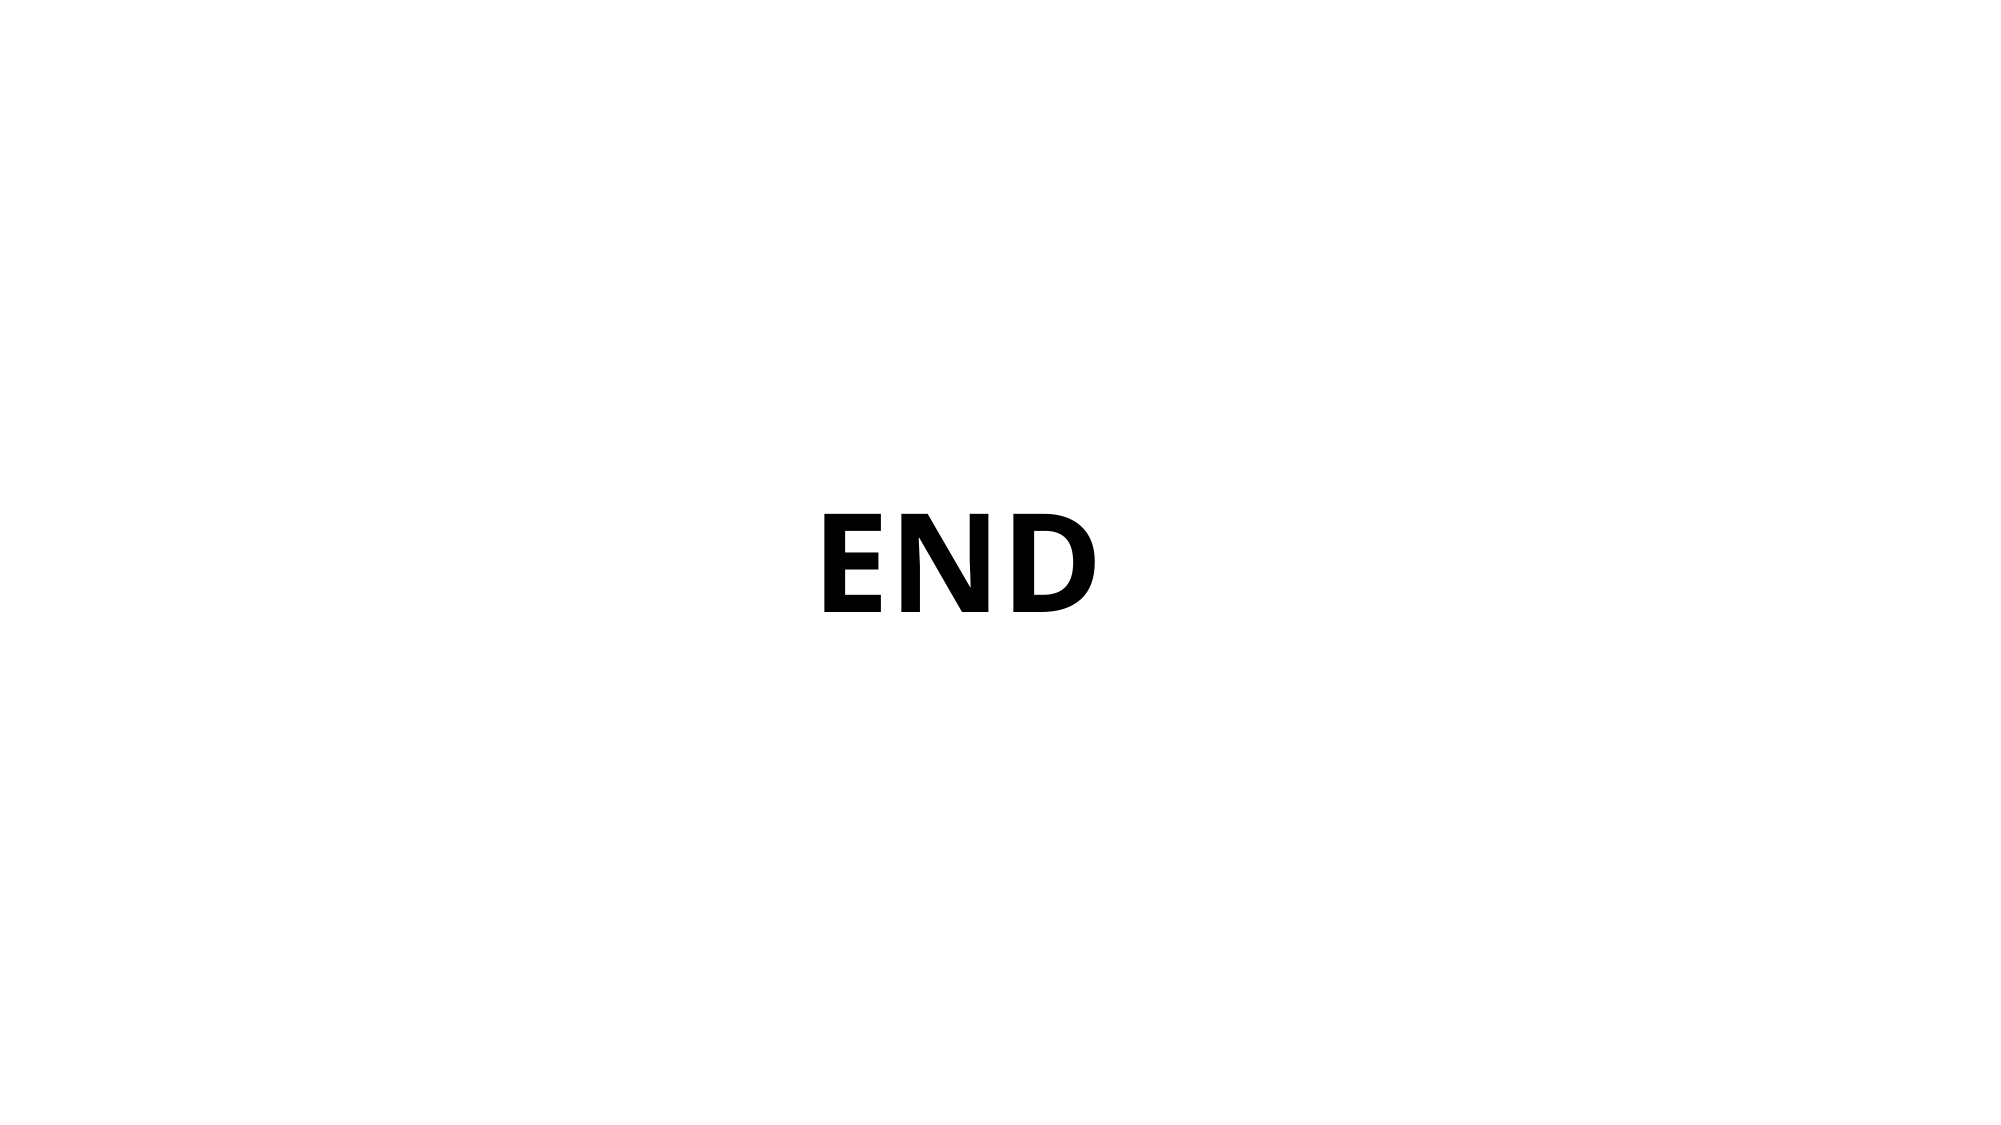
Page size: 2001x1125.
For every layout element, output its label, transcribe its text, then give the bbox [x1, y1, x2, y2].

title END [95, 459, 1821, 677]
